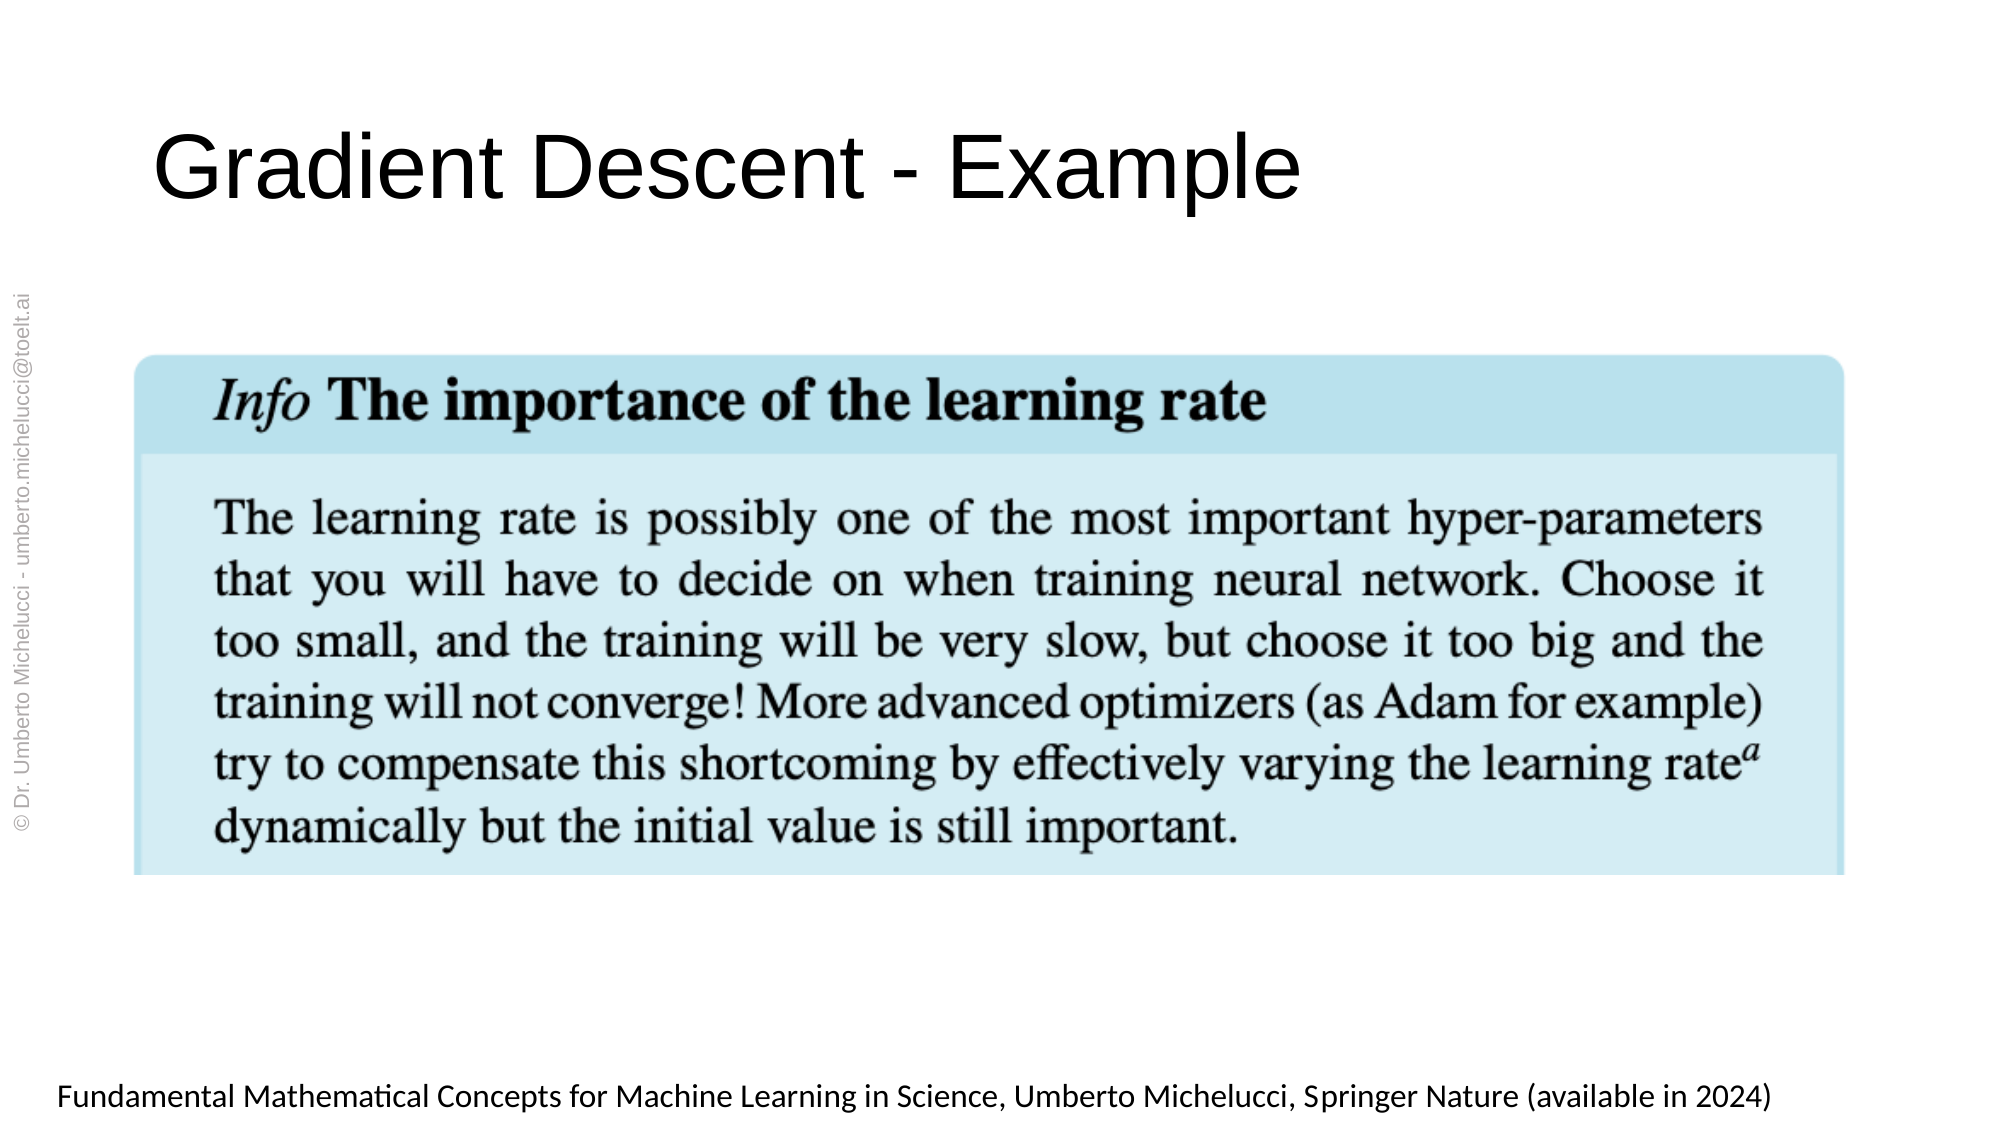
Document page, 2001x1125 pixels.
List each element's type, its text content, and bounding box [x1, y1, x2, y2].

text_box Fundamental Mathematical Concepts for Machine Learning in Science, Umberto Michelucci, Springer Nature (available in 2024) [42, 1066, 1958, 1122]
title Gradient Descent - Example [137, 59, 1863, 278]
picture [102, 335, 1863, 875]
text_box © Dr. Umberto Michelucci - umberto.michelucci@toelt.ai [0, 238, 41, 888]
